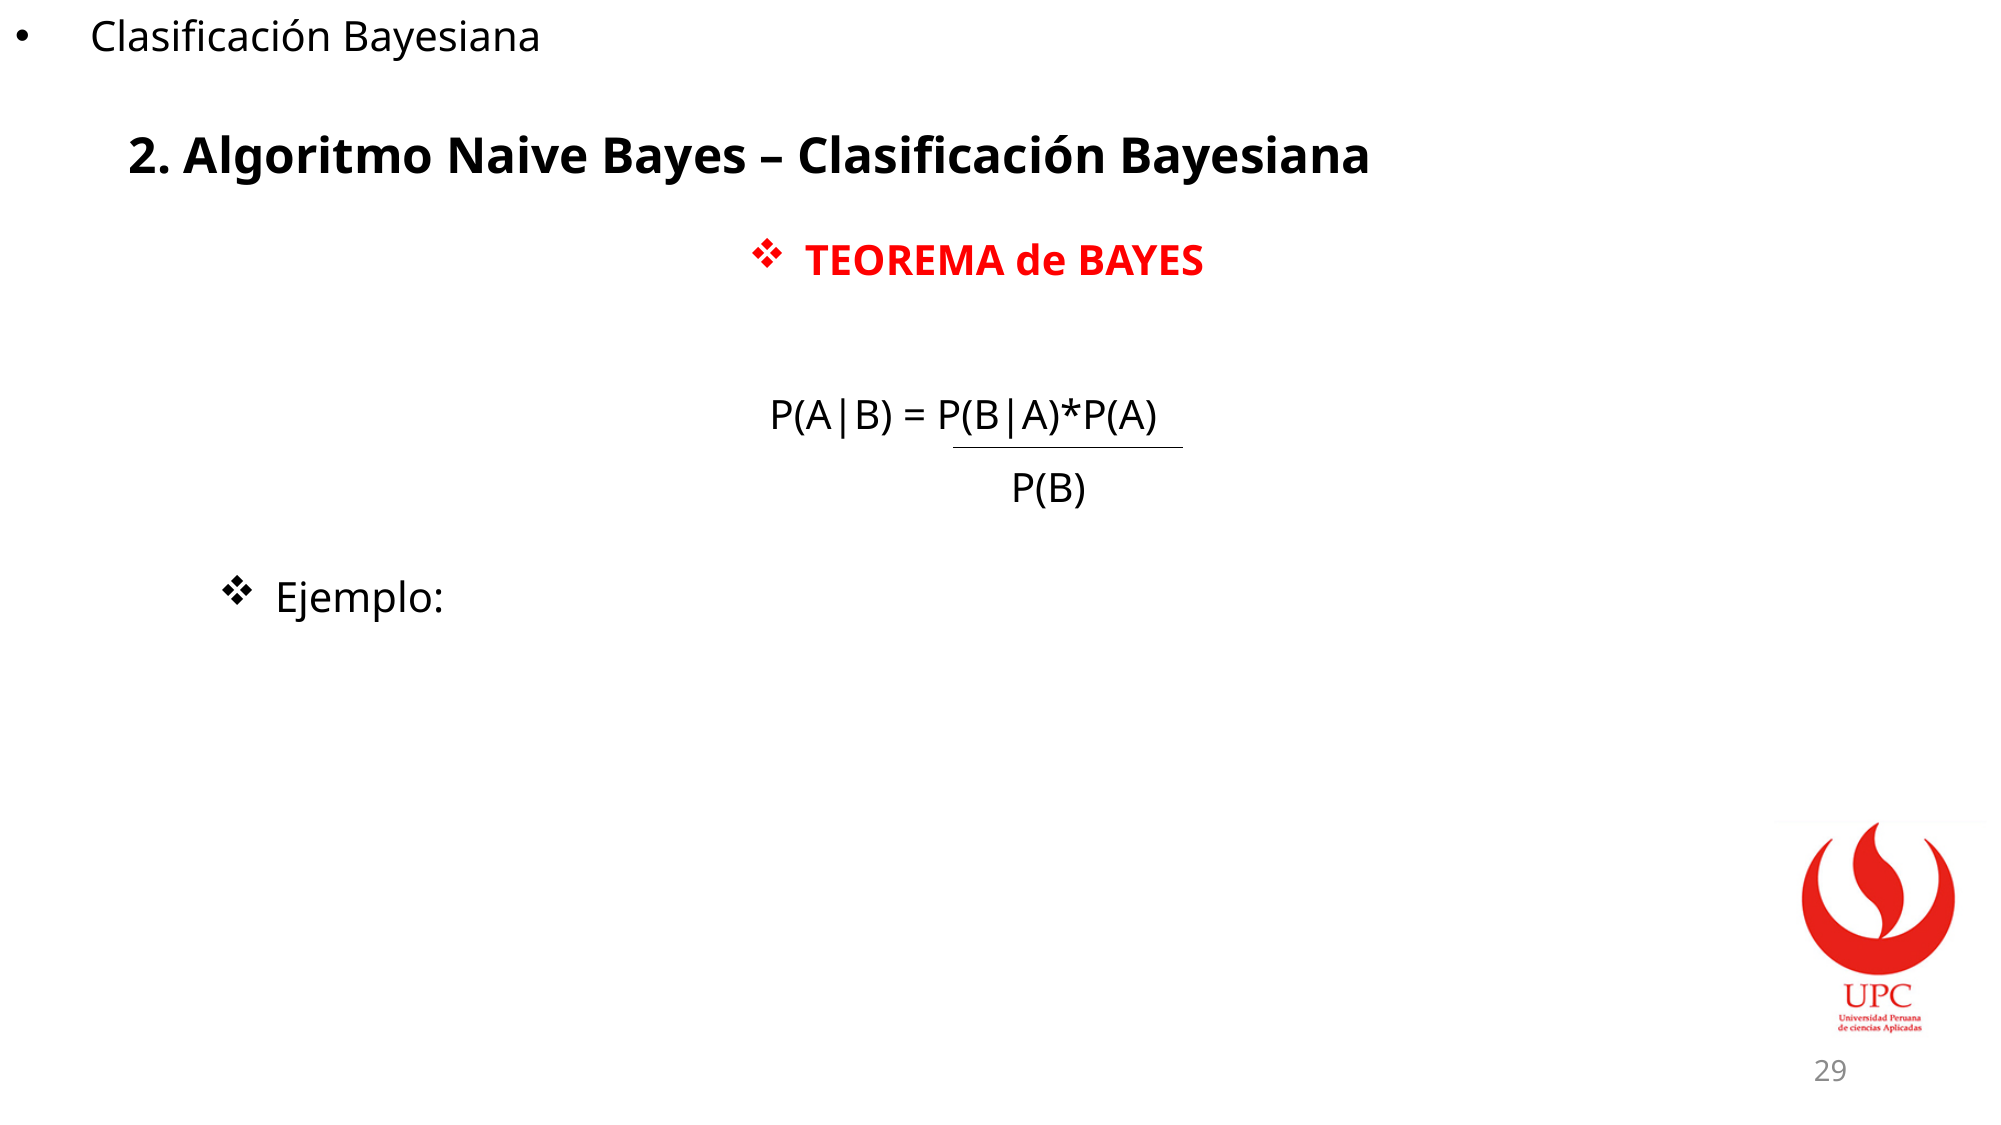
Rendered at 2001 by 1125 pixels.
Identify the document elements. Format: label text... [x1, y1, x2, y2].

text_box P(A|B) = P(B|A)*P(A) P(B) [754, 356, 1246, 519]
text_box Ejemplo: [203, 501, 755, 664]
text_box Clasificación Bayesiana [0, 0, 1637, 88]
text_box TEOREMA de BAYES [733, 165, 1285, 327]
slide_number 29 [1412, 1042, 1863, 1103]
picture [1770, 819, 1990, 1038]
text_box 2. Algoritmo Naive Bayes – Clasificación Bayesiana [113, 87, 1807, 192]
